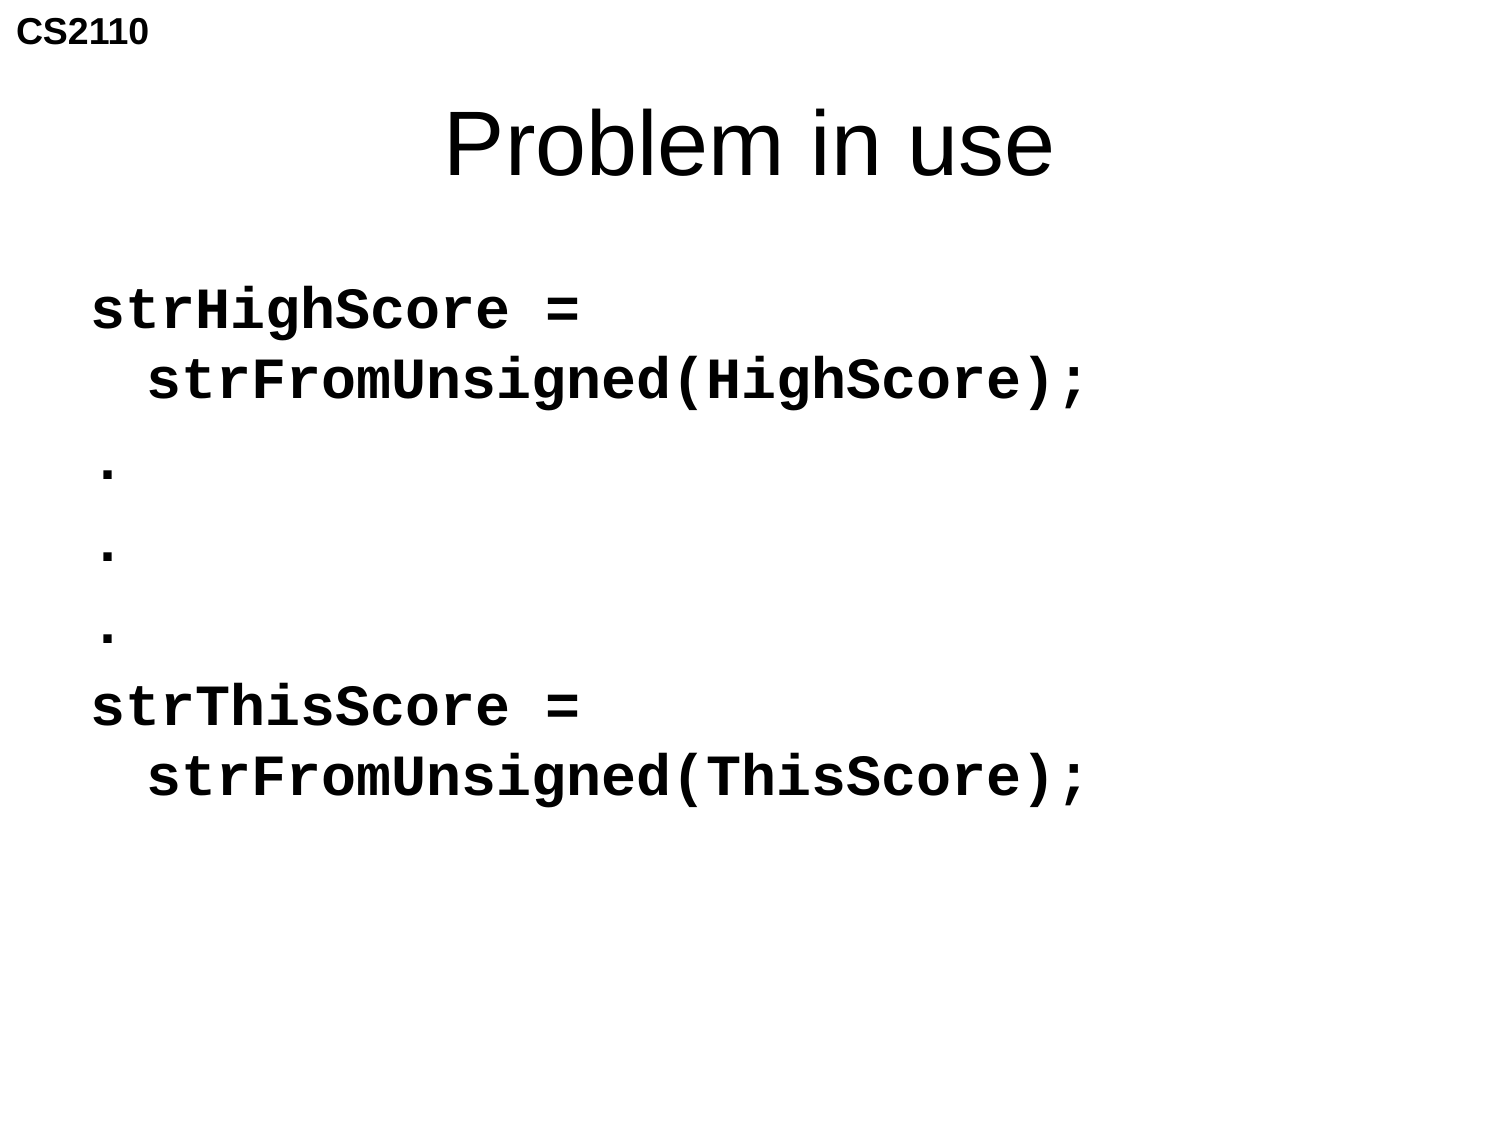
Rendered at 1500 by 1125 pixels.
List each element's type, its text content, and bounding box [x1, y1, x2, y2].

list strHighScore = strFromUnsigned(HighScore); . . . strThisScore = strFromUnsigned(ThisScore); [75, 262, 1425, 1100]
title Problem in use [75, 45, 1425, 233]
